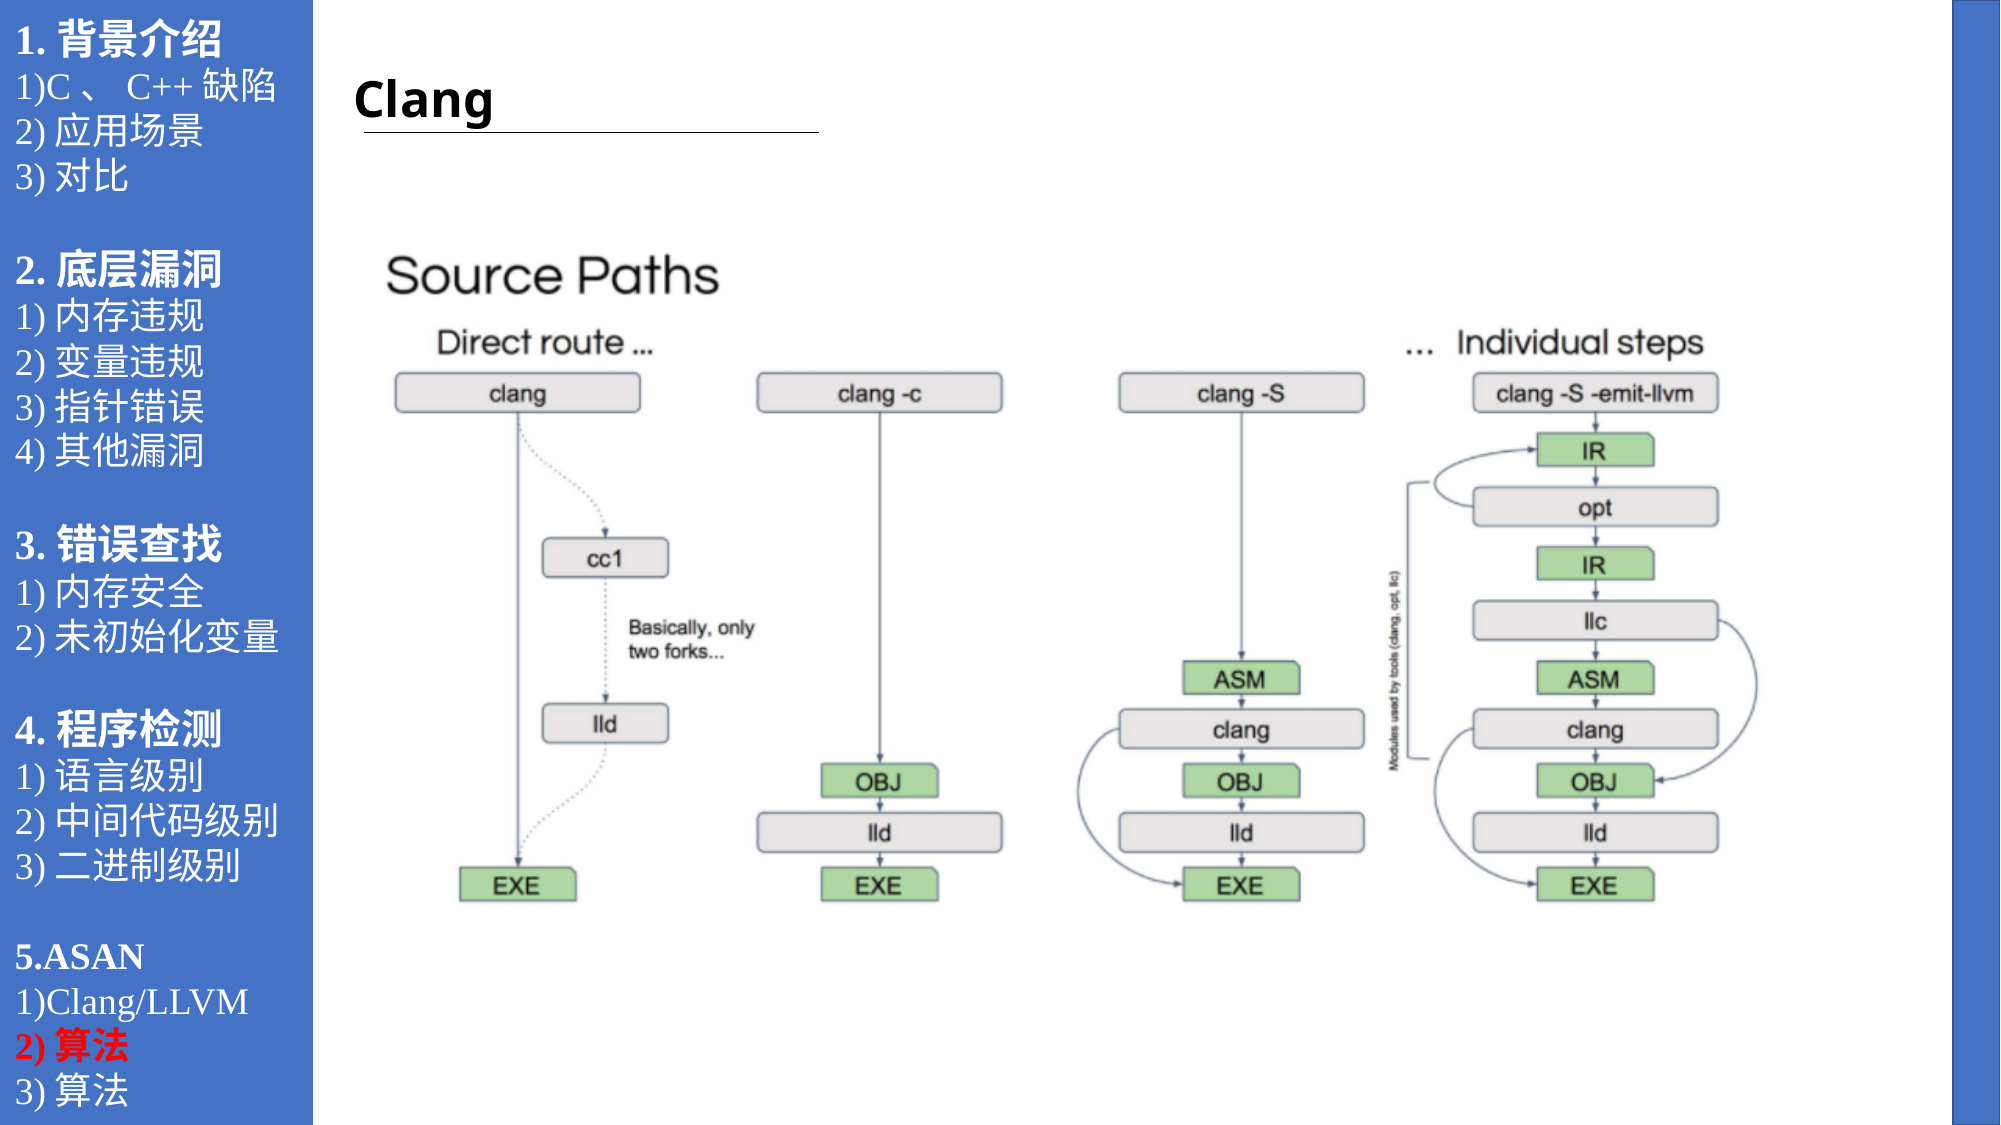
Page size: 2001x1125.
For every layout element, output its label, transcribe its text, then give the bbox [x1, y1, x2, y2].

text_box Clang [338, 59, 927, 135]
picture [380, 246, 1770, 933]
text_box [1952, 0, 2000, 1125]
text_box 1.背景介绍 1)C、C++缺陷 2)应用场景 3)对比 2.底层漏洞 1)内存违规 2)变量违规 3)指针错误 4)其他漏洞 3.错误查找 1)内存安全 2)未初始化变量 4.程序检测 1)语言级别 2)中间代码级别 3)二进制级别 5.ASAN 1)Clang/LLVM 2)算法 3)算法 [0, 0, 314, 1125]
